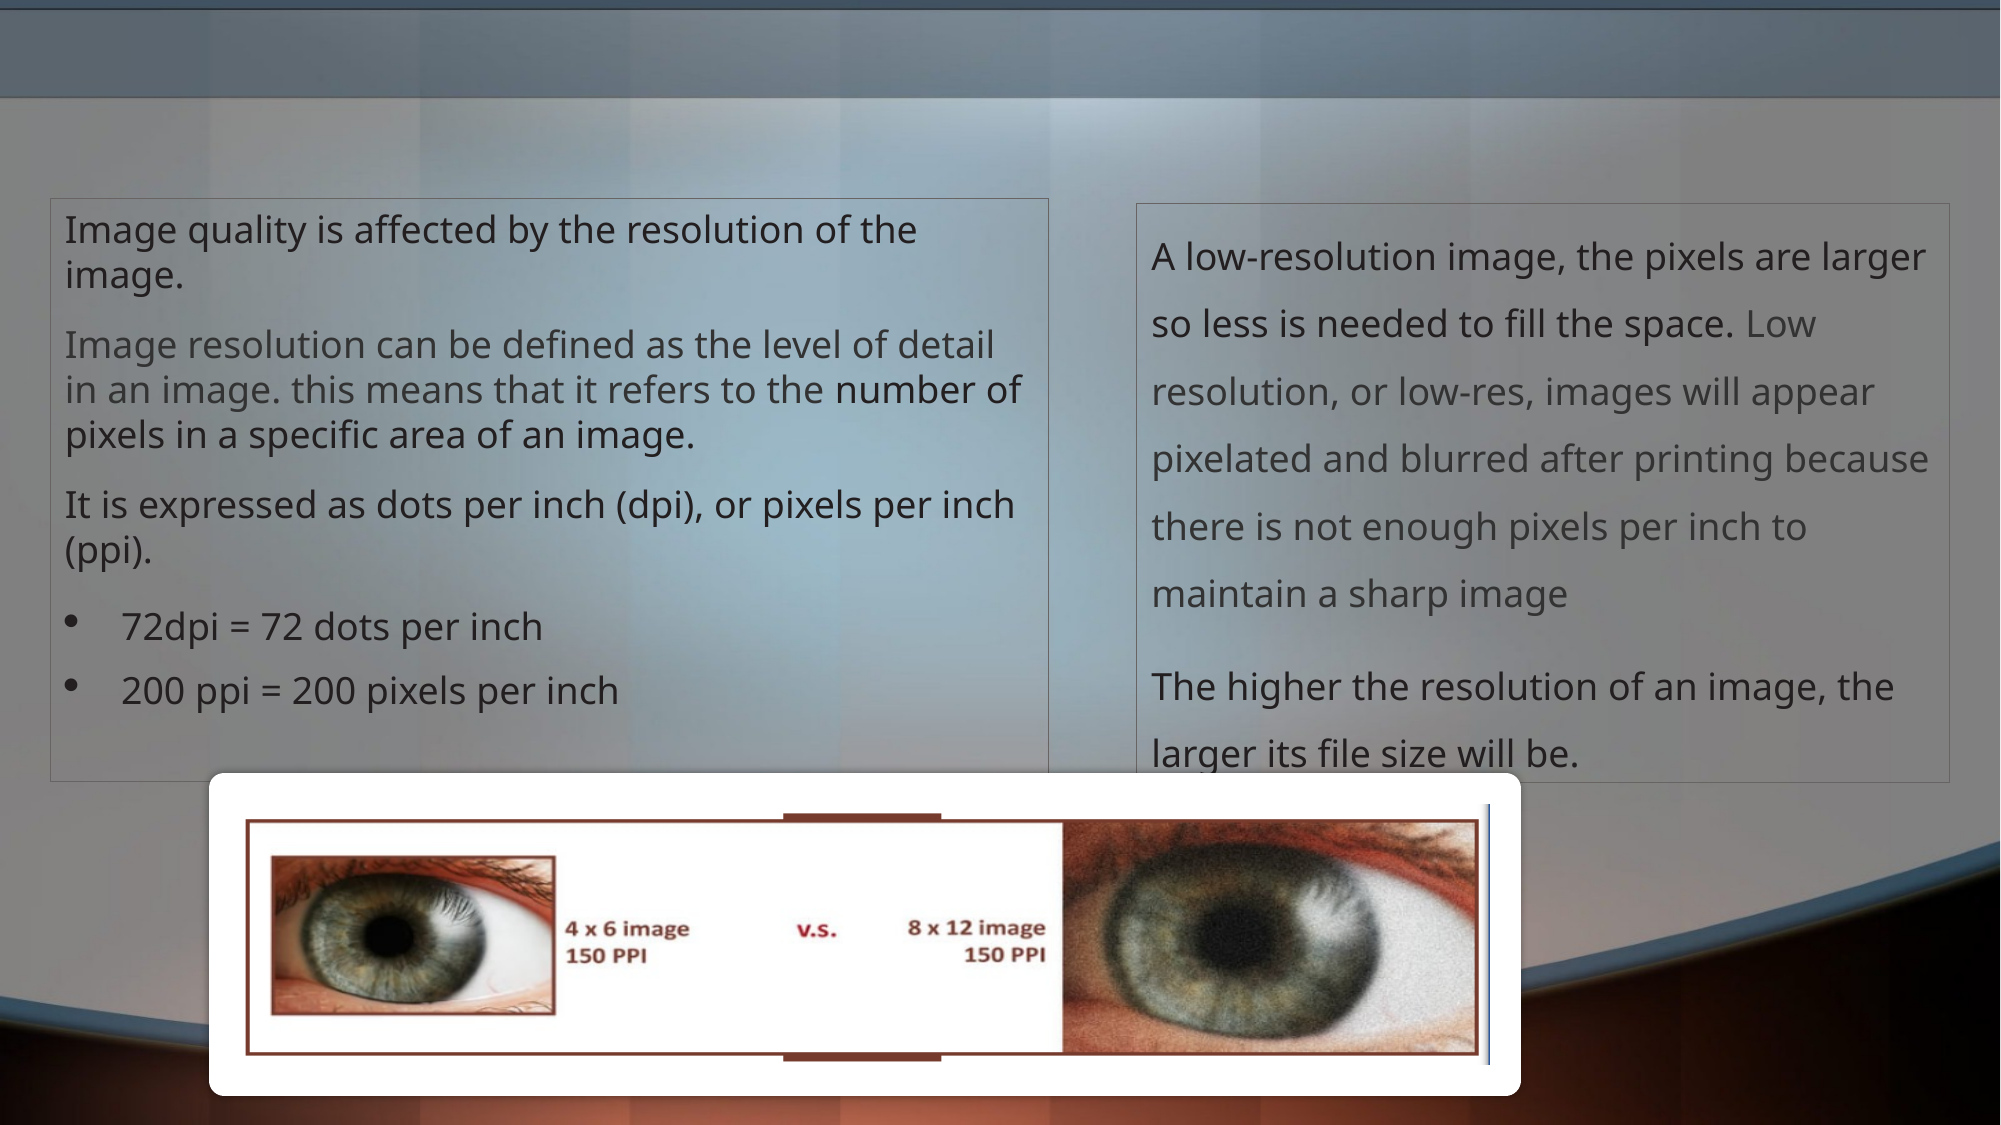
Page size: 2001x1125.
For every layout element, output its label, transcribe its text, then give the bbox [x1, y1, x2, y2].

text_box Image quality is affected by the resolution of the image. Image resolution can be defined as the level of detail in an image. this means that it refers to the number of pixels in a specific area of an image. It is expressed as dots per inch (dpi), or pixels per inch (ppi). 72dpi = 72 dots per inch 200 ppi = 200 pixels per inch [50, 198, 1049, 782]
title Image Resolution [129, 60, 1787, 181]
picture [0, 0, 2001, 1125]
text_box A low-resolution image, the pixels are larger so less is needed to fill the space. Low resolution, or low-res, images will appear pixelated and blurred after printing because there is not enough pixels per inch to maintain a sharp image The higher the resolution of an image, the larger its file size will be. [1136, 203, 1950, 783]
